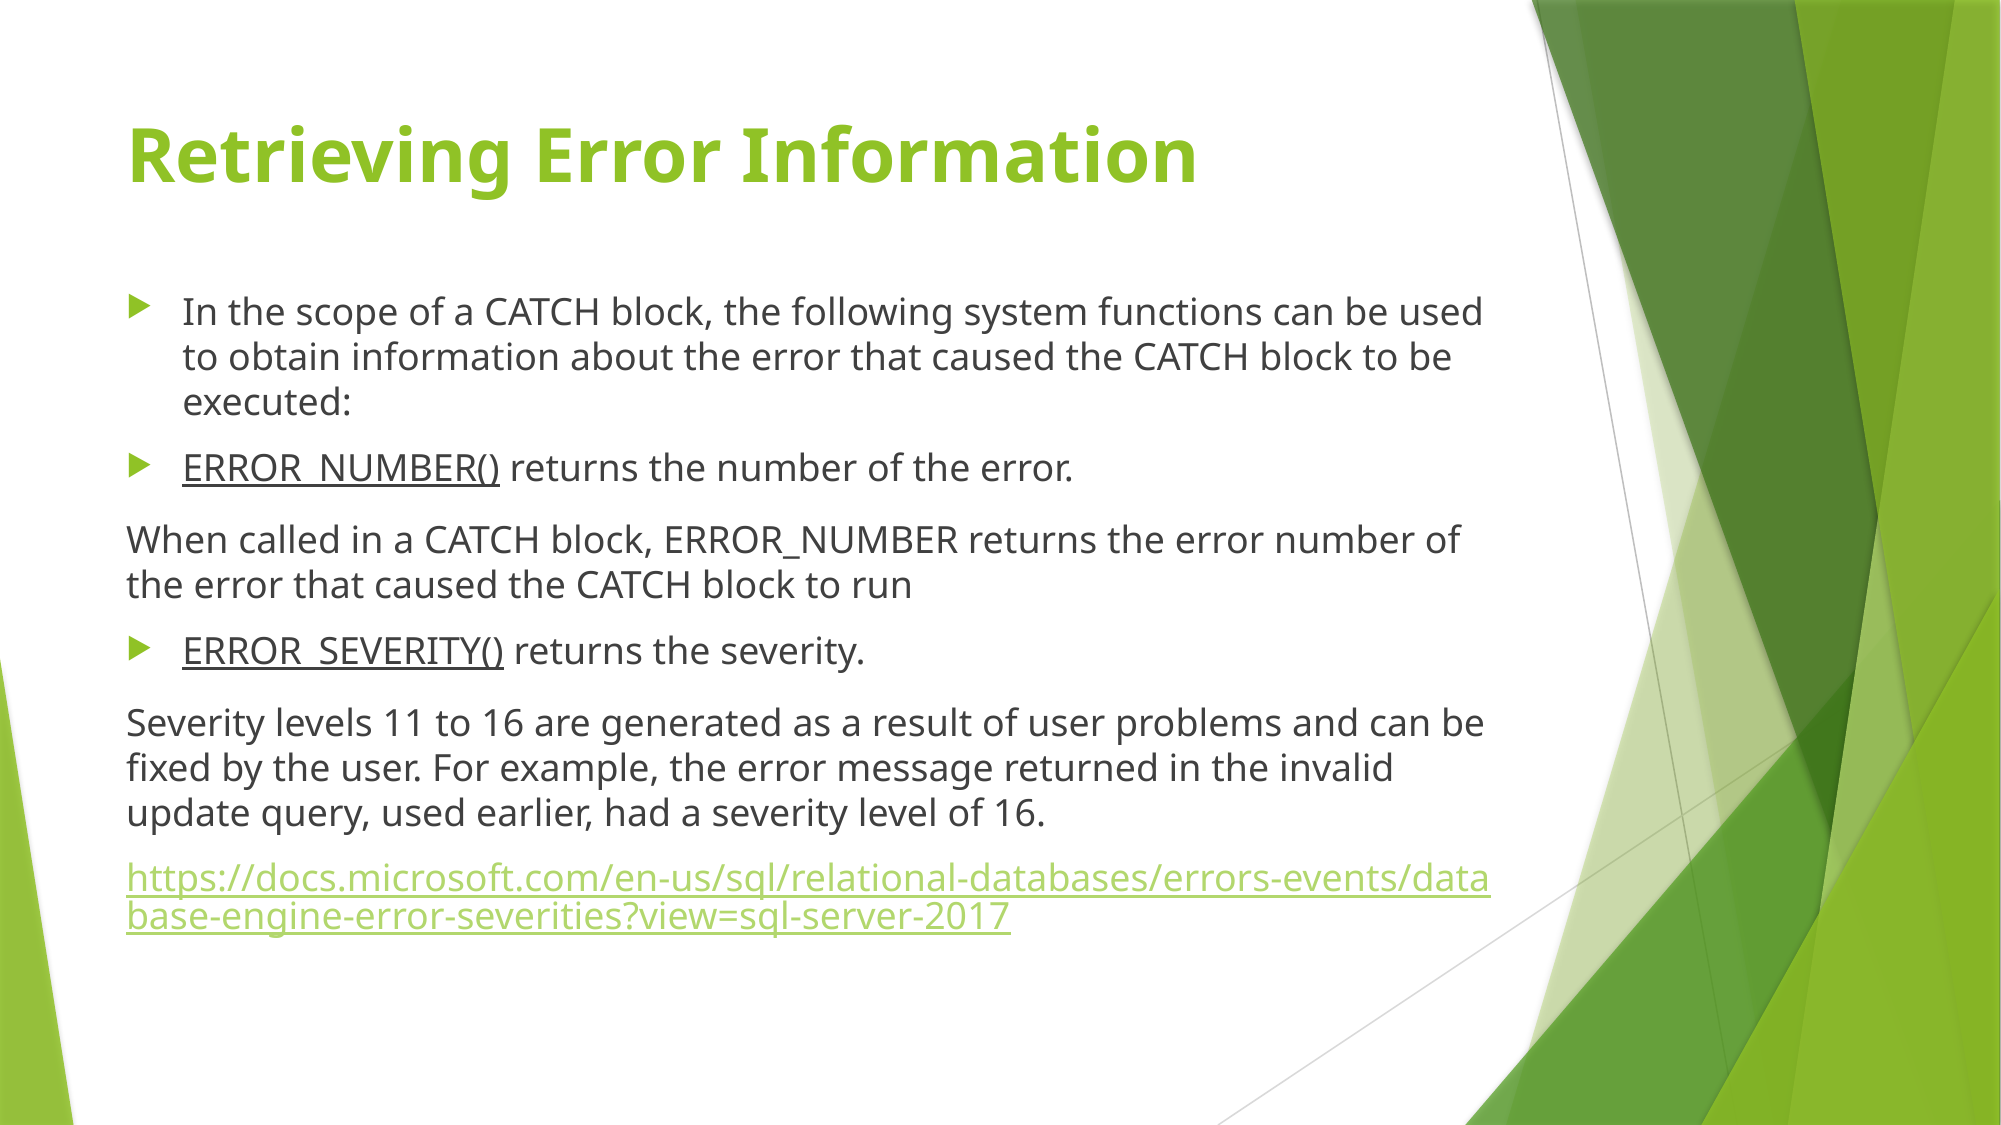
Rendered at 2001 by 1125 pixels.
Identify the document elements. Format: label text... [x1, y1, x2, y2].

title Retrieving Error Information [111, 99, 1522, 219]
list In the scope of a CATCH block, the following system functions can be used to obtain information about the error that caused the CATCH block to be executed: ERROR_NUMBER() returns the number of the error. When called in a CATCH block, ERROR_NUMBER returns the error number of the error that caused the CATCH block to run ERROR_SEVERITY() returns the severity. Severity levels 11 to 16 are generated as a result of user problems and can be fixed by the user. For example, the error message returned in the invalid update query, used earlier, had a severity level of 16. https://docs.microsoft.com/en-us/sql/relational-databases/errors-events/database-engine-error-severities?view=sql-server-2017 [111, 280, 1522, 992]
